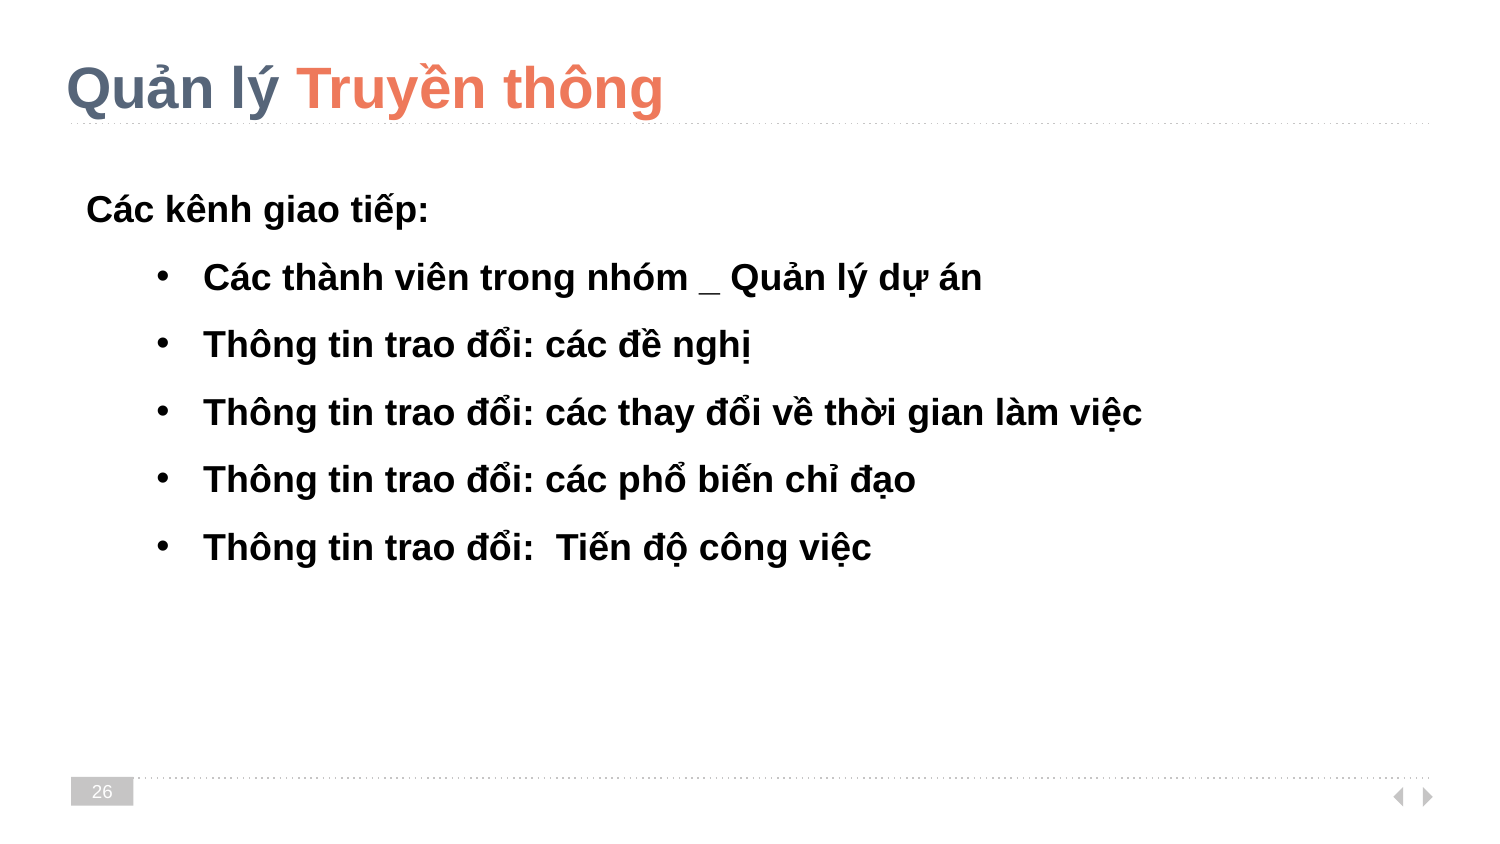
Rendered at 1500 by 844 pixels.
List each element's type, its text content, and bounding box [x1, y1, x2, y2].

slide_number 26 [71, 776, 134, 806]
text_box Các kênh giao tiếp: Các thành viên trong nhóm _ Quản lý dự án Thông tin trao đổi: các đề nghị Thông tin trao đổi: các thay đổi về thời gian làm việc Thông tin trao đổi: các phổ biến chỉ đạo Thông tin trao đổi: Tiến độ công việc [71, 155, 1432, 576]
title Quản lý Truyền thông [51, 35, 1449, 112]
